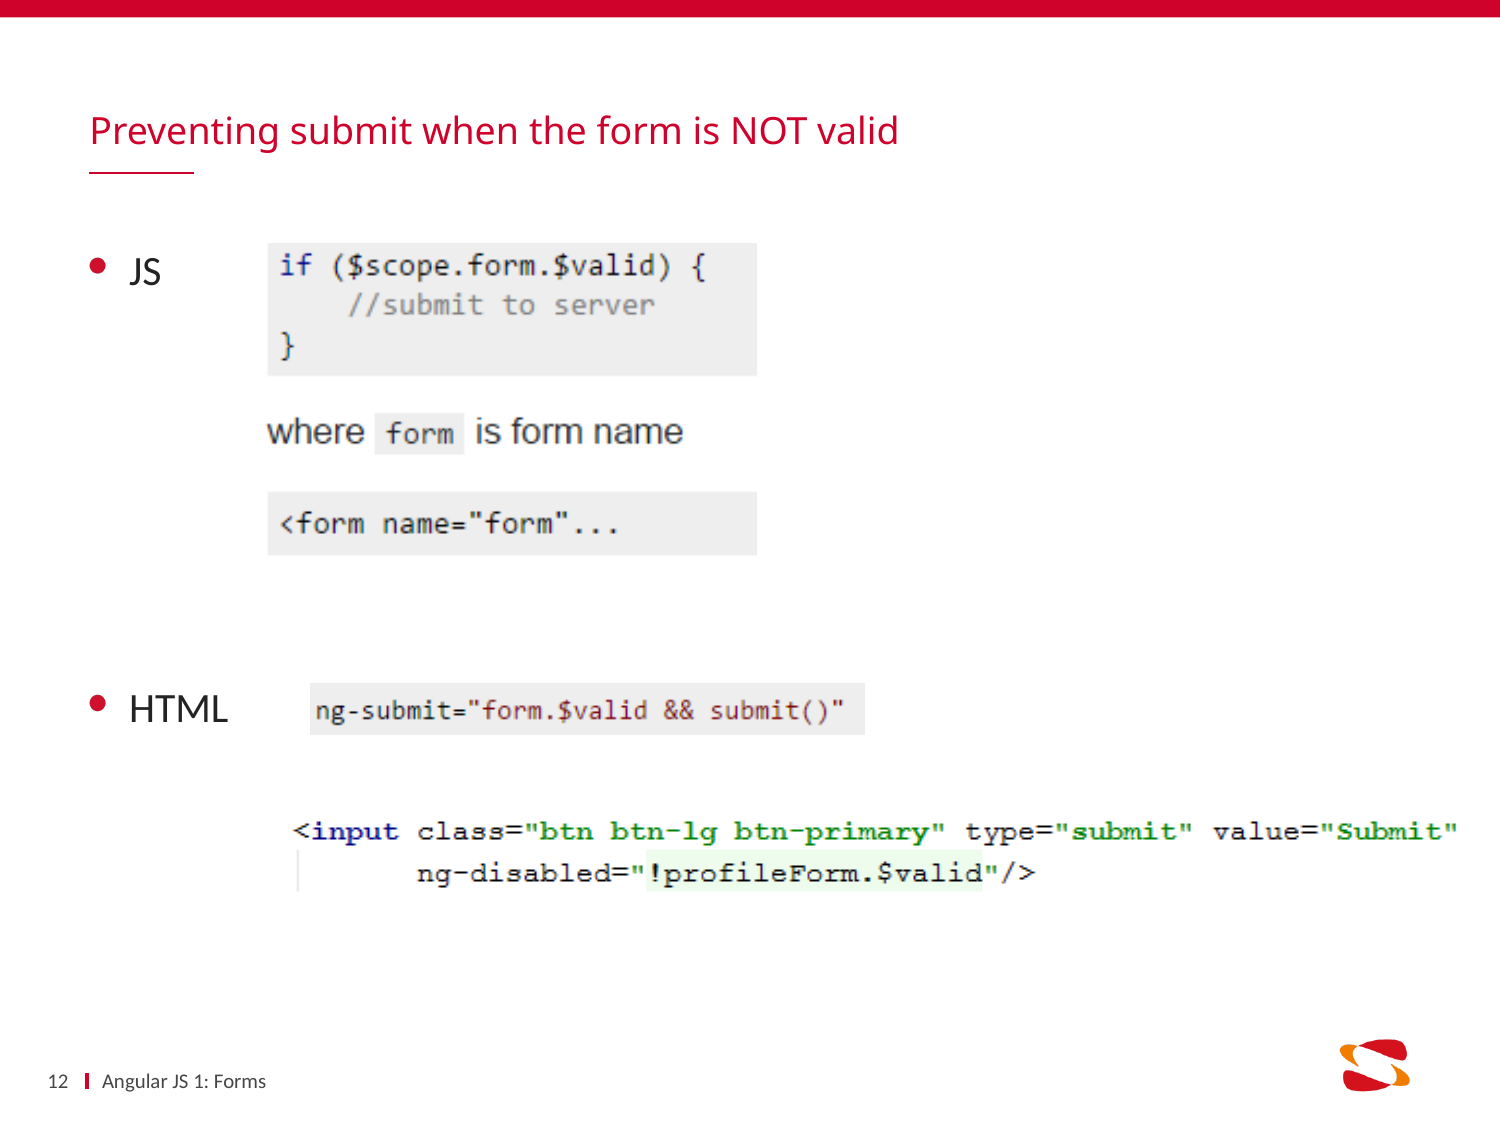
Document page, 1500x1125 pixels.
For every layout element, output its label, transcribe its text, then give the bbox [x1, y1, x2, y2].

list Preventing submit when the form is NOT valid [89, 107, 1409, 152]
list JS HTML [84, 243, 1412, 1012]
picture [84, 255, 111, 282]
picture [310, 682, 865, 736]
picture [263, 804, 1466, 900]
picture [1328, 1031, 1421, 1099]
picture [84, 692, 111, 720]
slide_number 12 [20, 1066, 69, 1094]
footer Angular JS 1: Forms [87, 1066, 833, 1094]
picture [263, 243, 758, 558]
